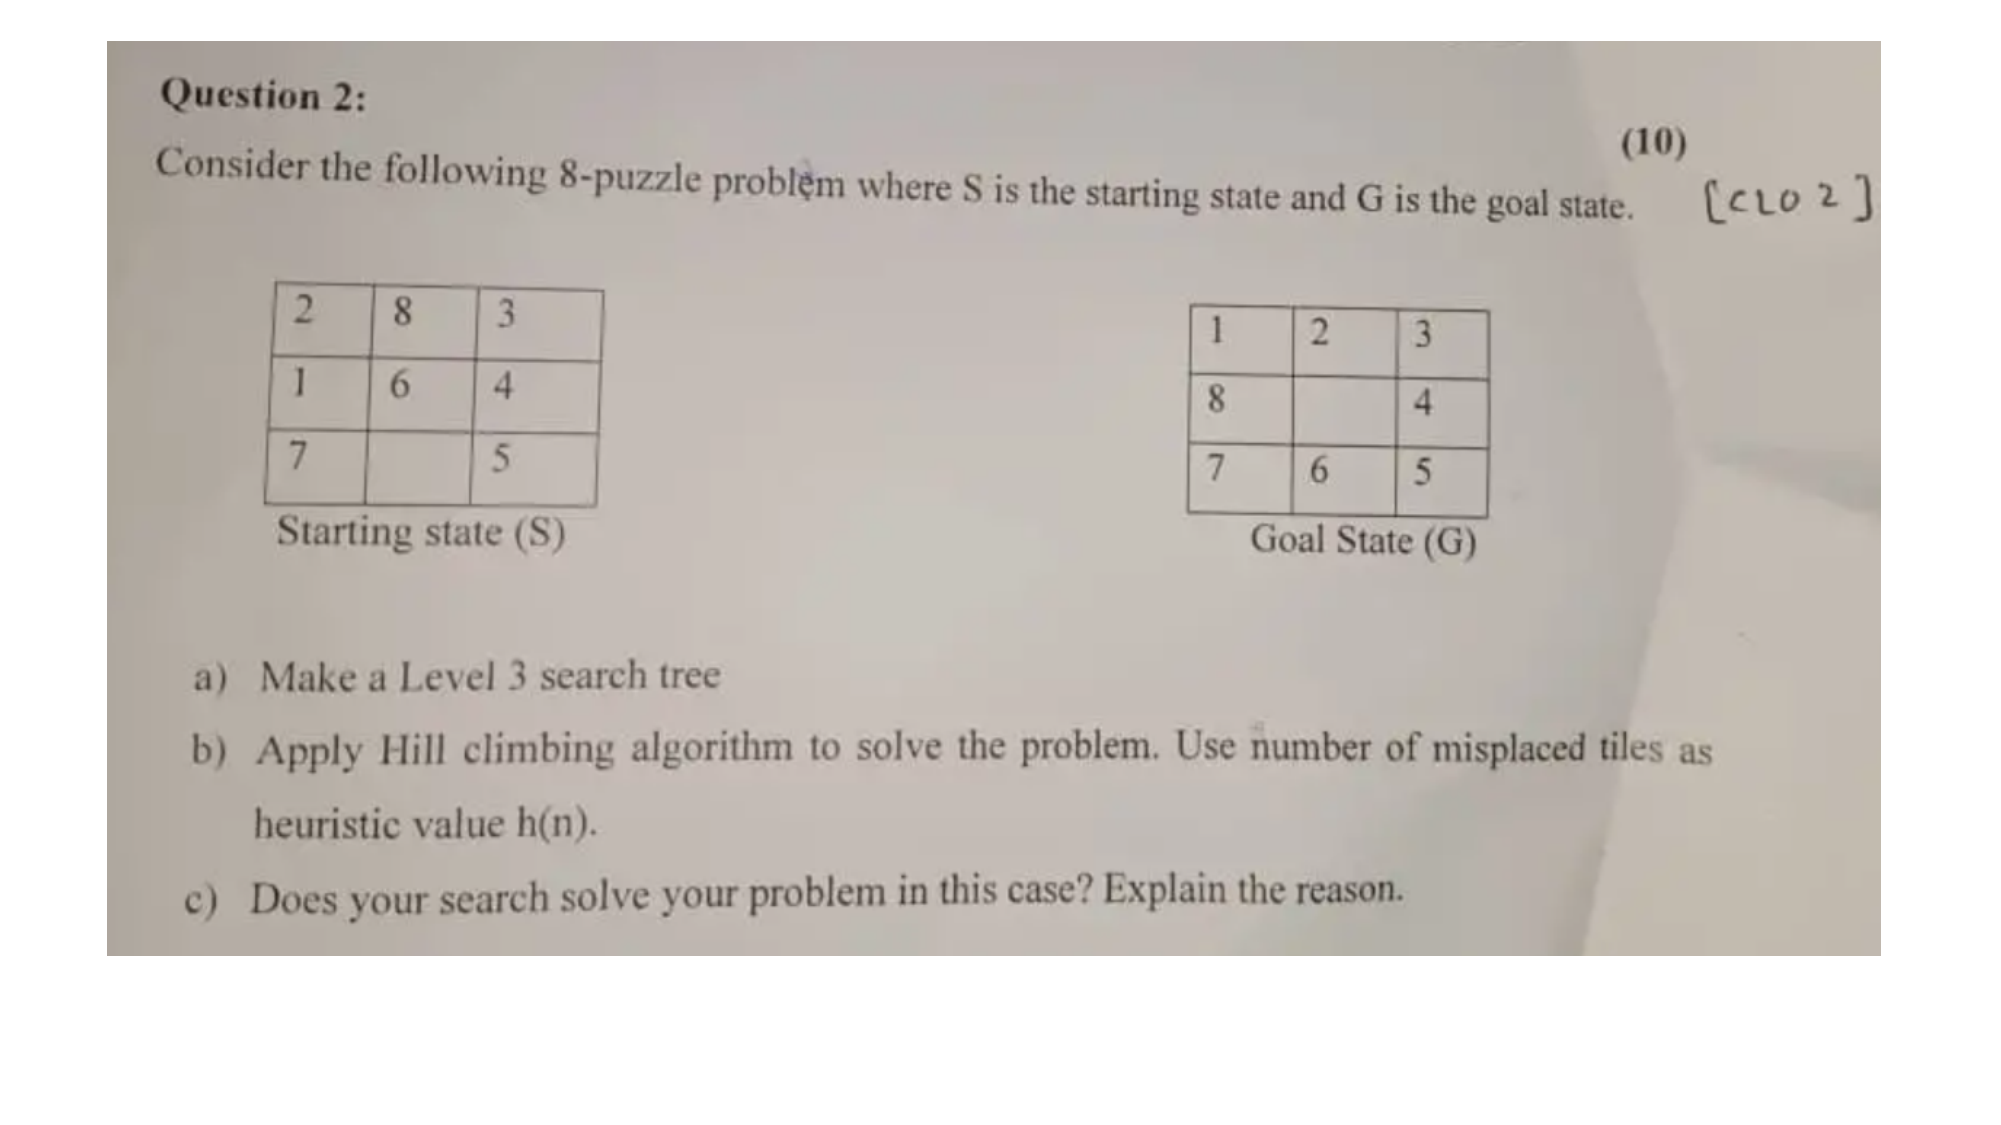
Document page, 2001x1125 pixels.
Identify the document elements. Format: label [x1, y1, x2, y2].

picture [107, 41, 1881, 956]
